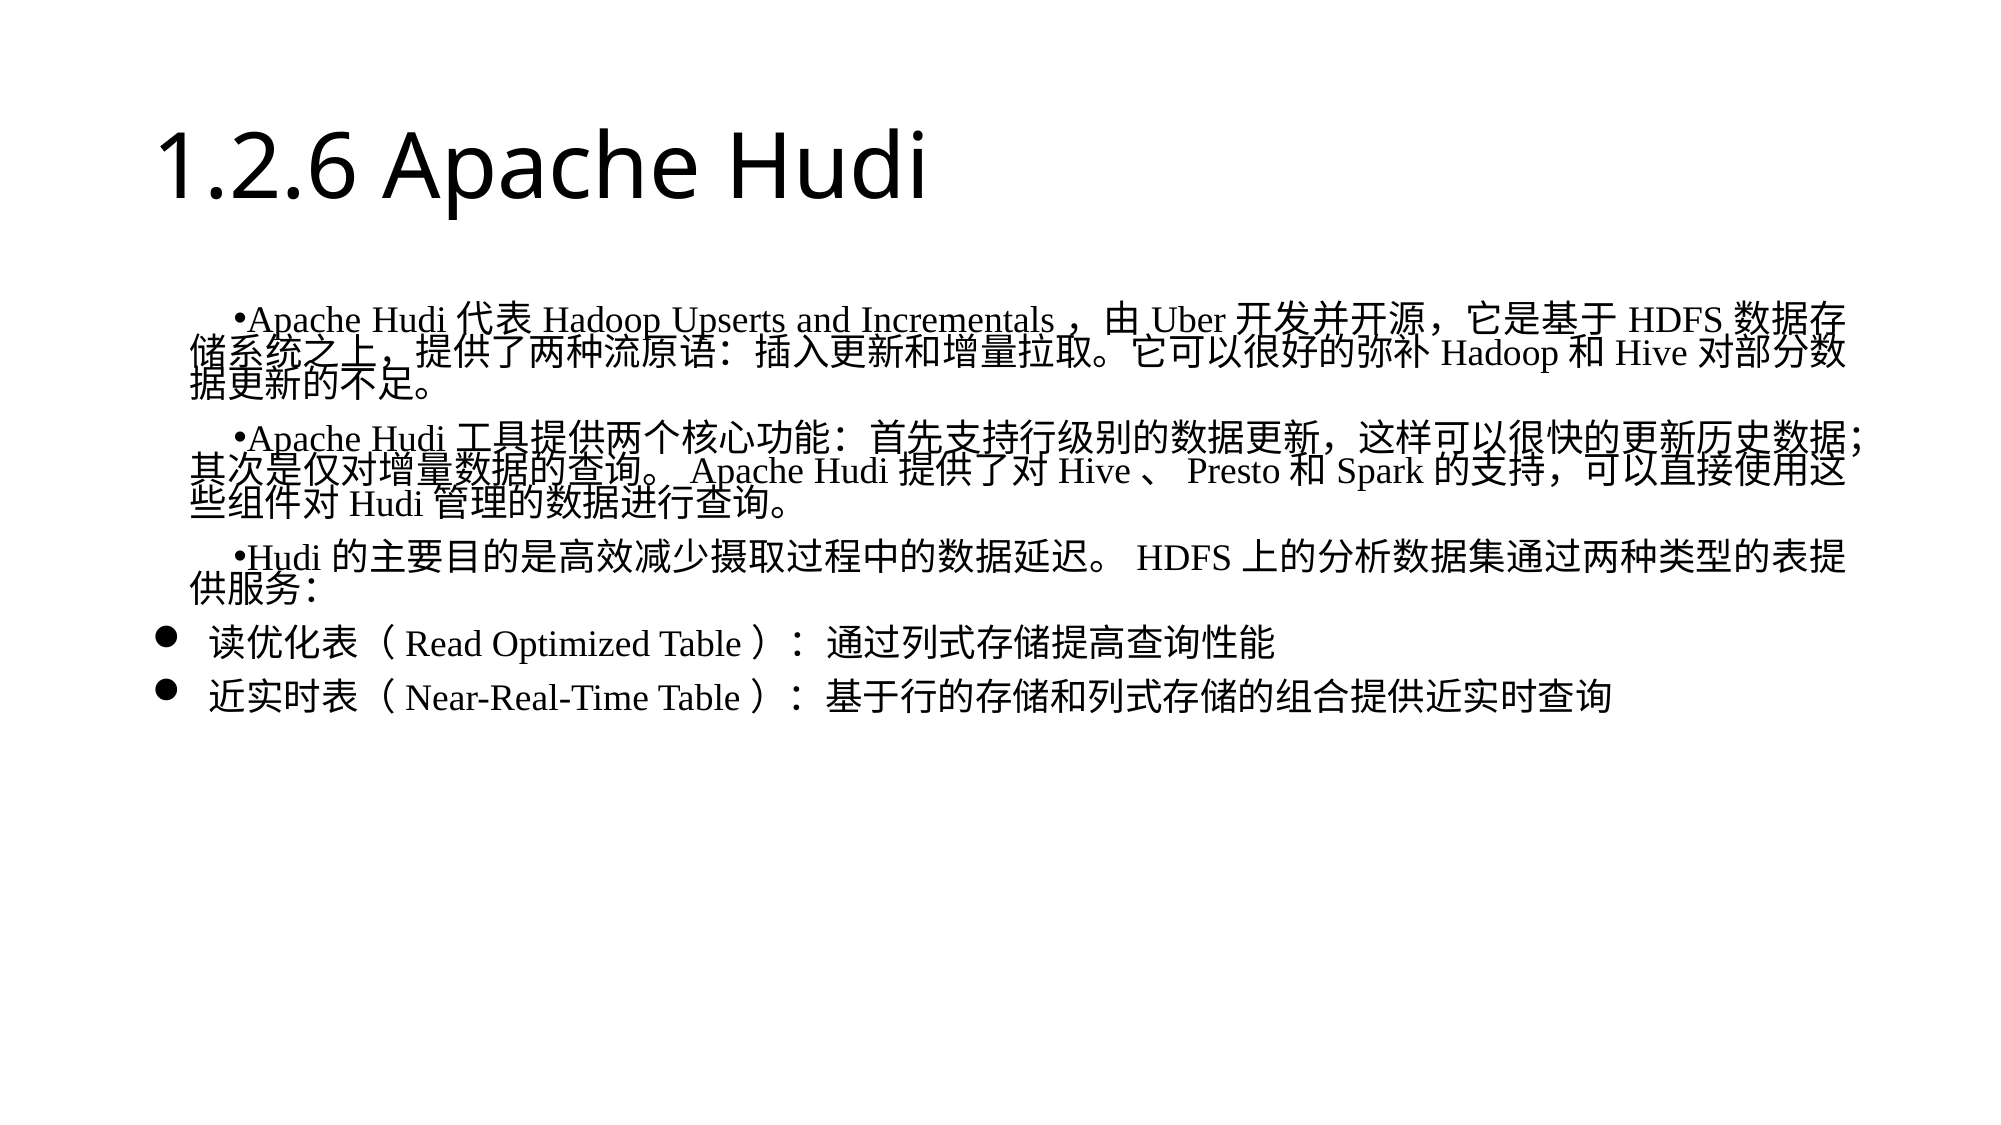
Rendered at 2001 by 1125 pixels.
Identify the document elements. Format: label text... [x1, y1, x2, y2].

title 1.2.6 Apache Hudi [137, 59, 1863, 278]
list Apache Hudi代表Hadoop Upserts and Incrementals，由Uber开发并开源，它是基于HDFS数据存储系统之上，提供了两种流原语：插入更新和增量拉取。它可以很好的弥补Hadoop和Hive对部分数据更新的不足。 Apache Hudi工具提供两个核心功能：首先支持行级别的数据更新，这样可以很快的更新历史数据；其次是仅对增量数据的查询。Apache Hudi提供了对Hive、Presto和Spark的支持，可以直接使用这些组件对Hudi管理的数据进行查询。 Hudi的主要目的是高效减少摄取过程中的数据延迟。HDFS上的分析数据集通过两种类型的表提供服务： 读优化表（Read Optimized Table）：通过列式存储提高查询性能 近实时表（Near-Real-Time Table）：基于行的存储和列式存储的组合提供近实时查询 [137, 299, 1863, 1014]
